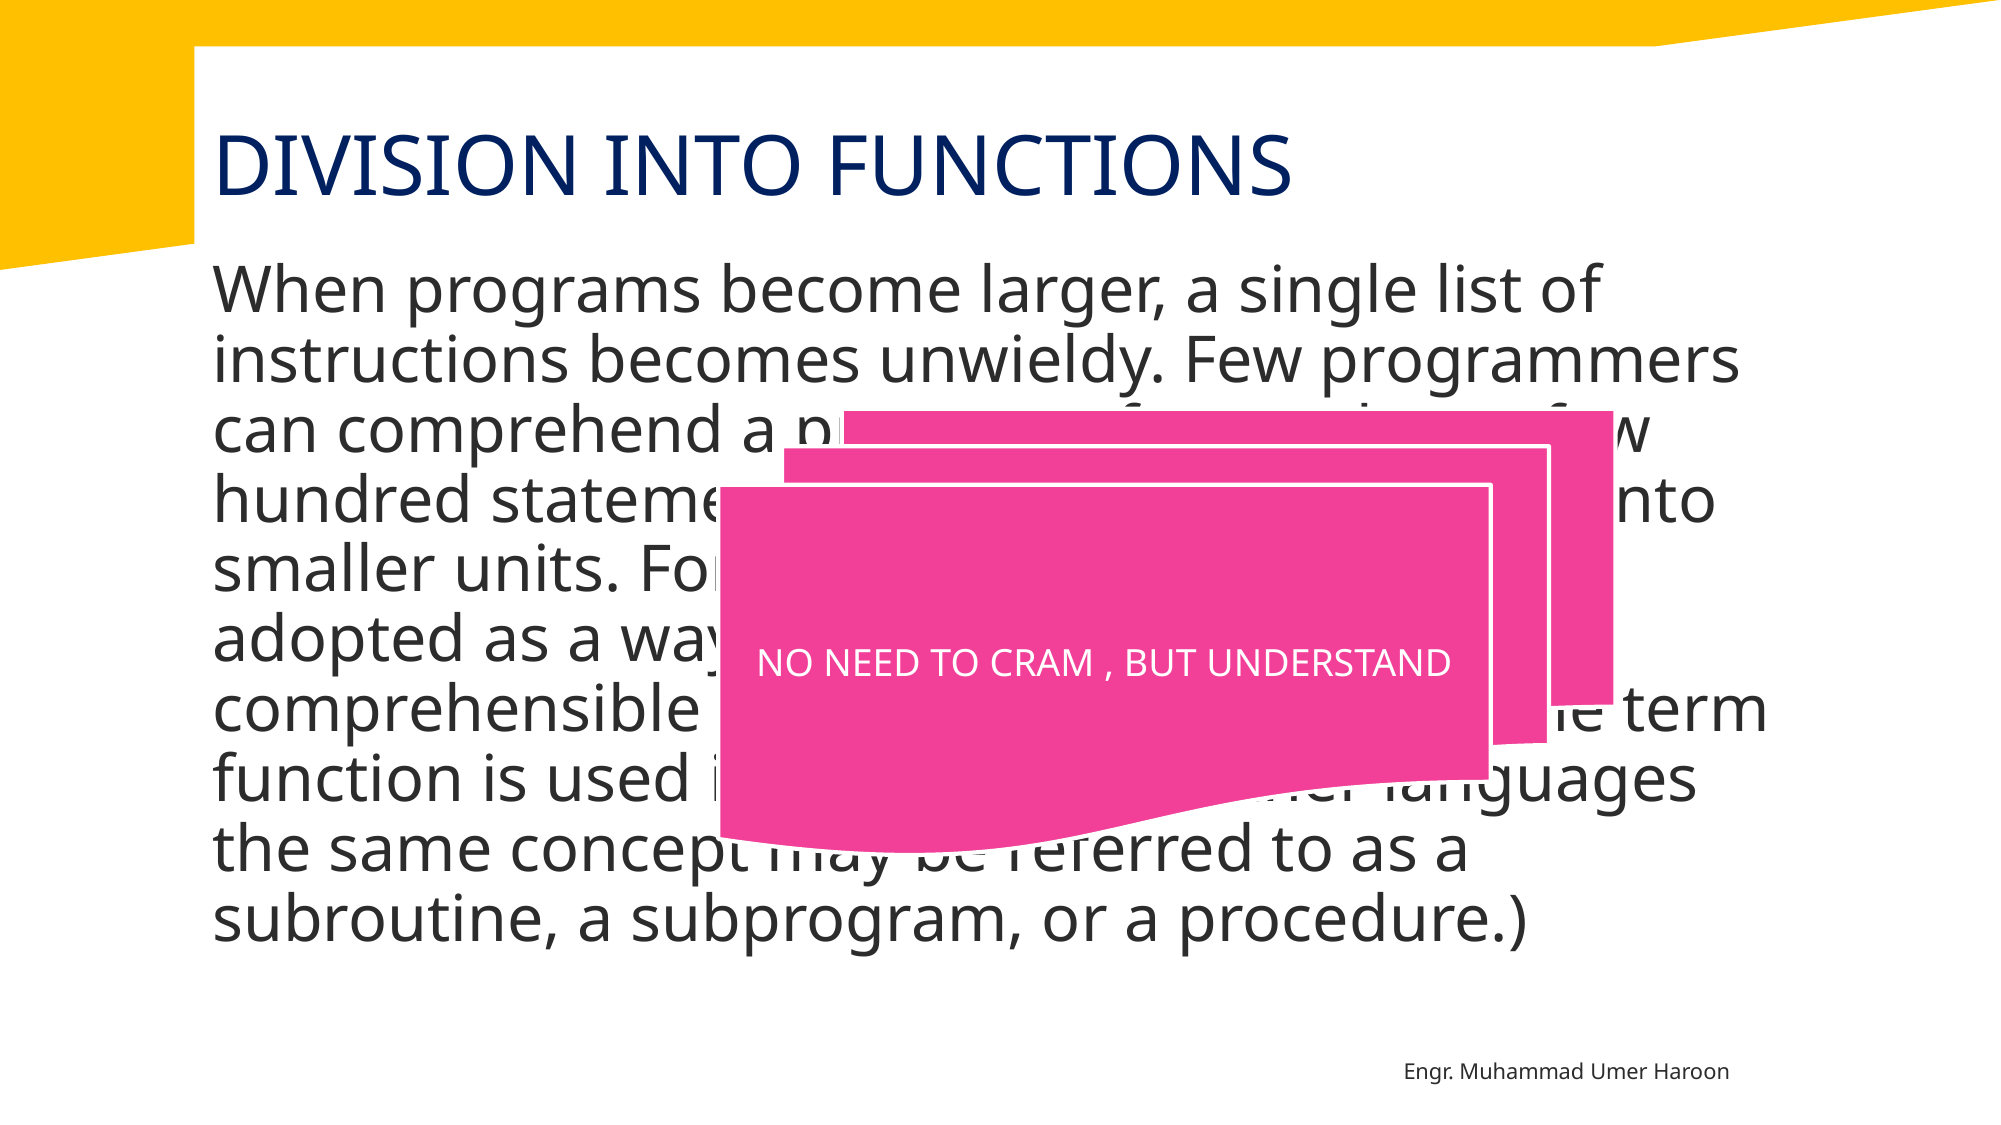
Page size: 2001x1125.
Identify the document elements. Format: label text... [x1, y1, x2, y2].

list When programs become larger, a single list of instructions becomes unwieldy. Few programmers can comprehend a program of more than a few hundred statements unless it is broken down into smaller units. For this reason the function was adopted as a way to make programs more comprehensible to their human creators. (The term function is used in C++ and C. In other languages the same concept may be referred to as a subroutine, a subprogram, or a procedure.) [197, 249, 1803, 1020]
footer Engr. Muhammad Umer Haroon [918, 1053, 1746, 1114]
title Division into Functions [197, 46, 1803, 249]
text_box NO NEED TO CRAM , BUT UNDERSTAND [716, 406, 1618, 858]
